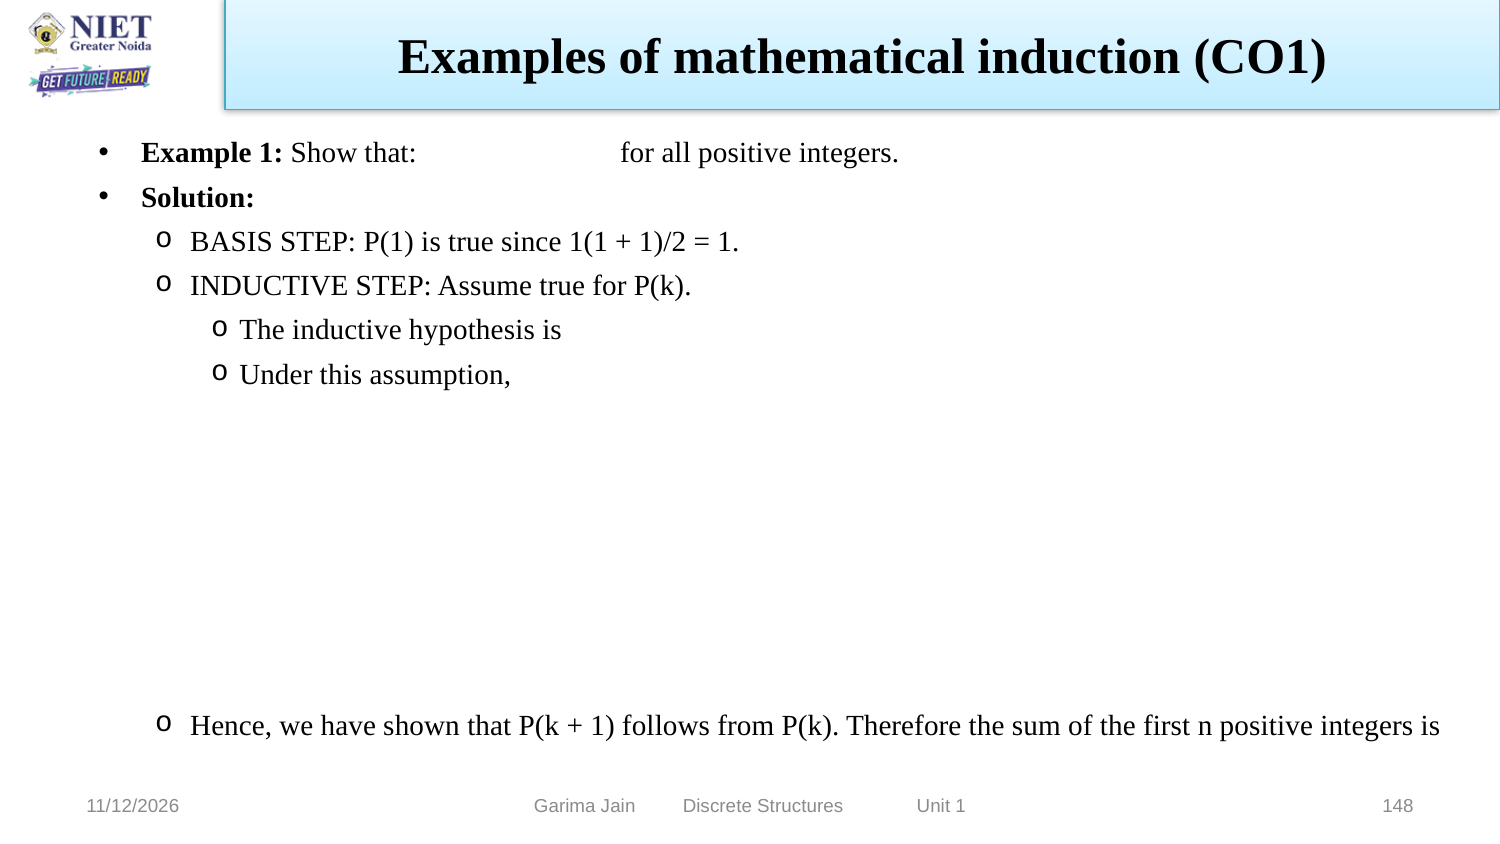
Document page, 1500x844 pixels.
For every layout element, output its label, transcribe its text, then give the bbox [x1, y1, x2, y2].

picture [0, 4, 179, 106]
footer Garima Jain Discrete Structures Unit 1 [512, 782, 988, 827]
slide_number 148 [1074, 782, 1425, 827]
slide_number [75, 782, 425, 827]
list Example 1: Show that: for all positive integers. Solution: BASIS STEP: P(1) is true since 1(1 + 1)/2 = 1. INDUCTIVE STEP: Assume true for P(k). The inductive hypothesis is Under this assumption, Hence, we have shown that P(k + 1) follows from P(k). Therefore the sum of the first n positive integers is [87, 127, 1462, 772]
title Examples of mathematical induction (CO1) [224, 0, 1500, 110]
